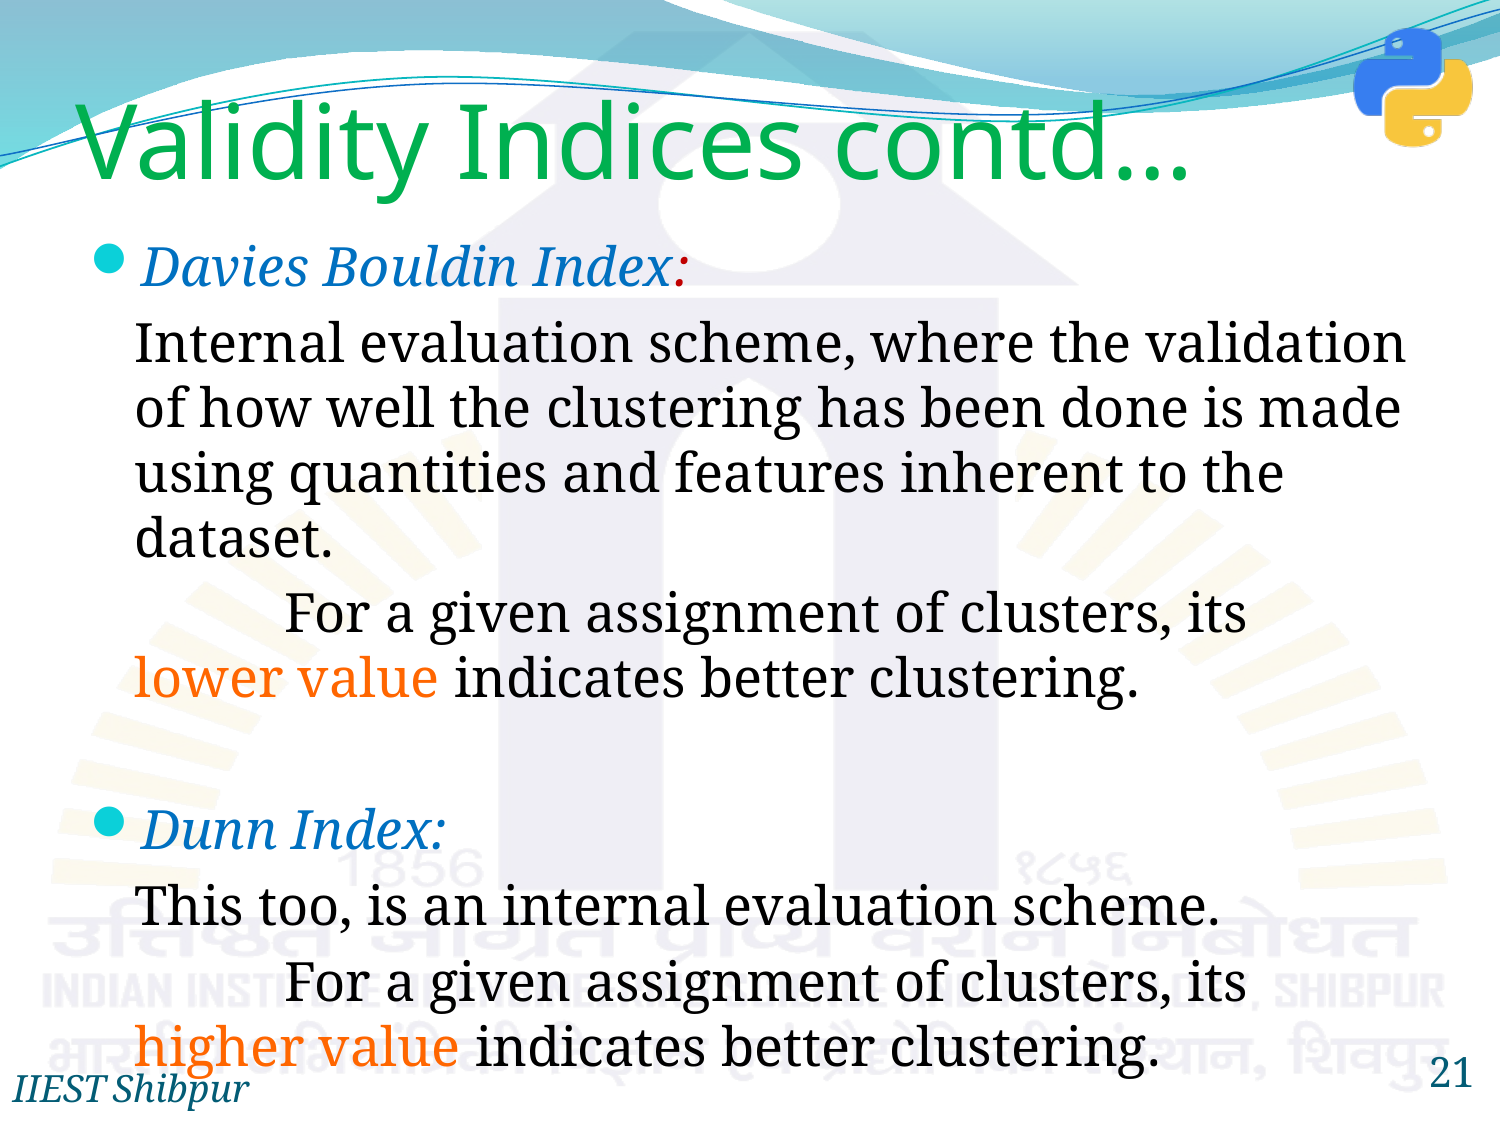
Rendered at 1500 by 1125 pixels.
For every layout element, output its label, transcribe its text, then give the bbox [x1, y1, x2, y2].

title Validity Indices contd… [75, 50, 1425, 200]
list Davies Bouldin Index: Internal evaluation scheme, where the validation of how well the clustering has been done is made using quantities and features inherent to the dataset. For a given assignment of clusters, its lower value indicates better clustering. Dunn Index: This too, is an internal evaluation scheme. For a given assignment of clusters, its higher value indicates better clustering. [75, 224, 1425, 1038]
footer IIEST Shibpur [12, 1050, 563, 1110]
picture [1337, 12, 1488, 163]
slide_number 21 [1350, 1042, 1475, 1103]
